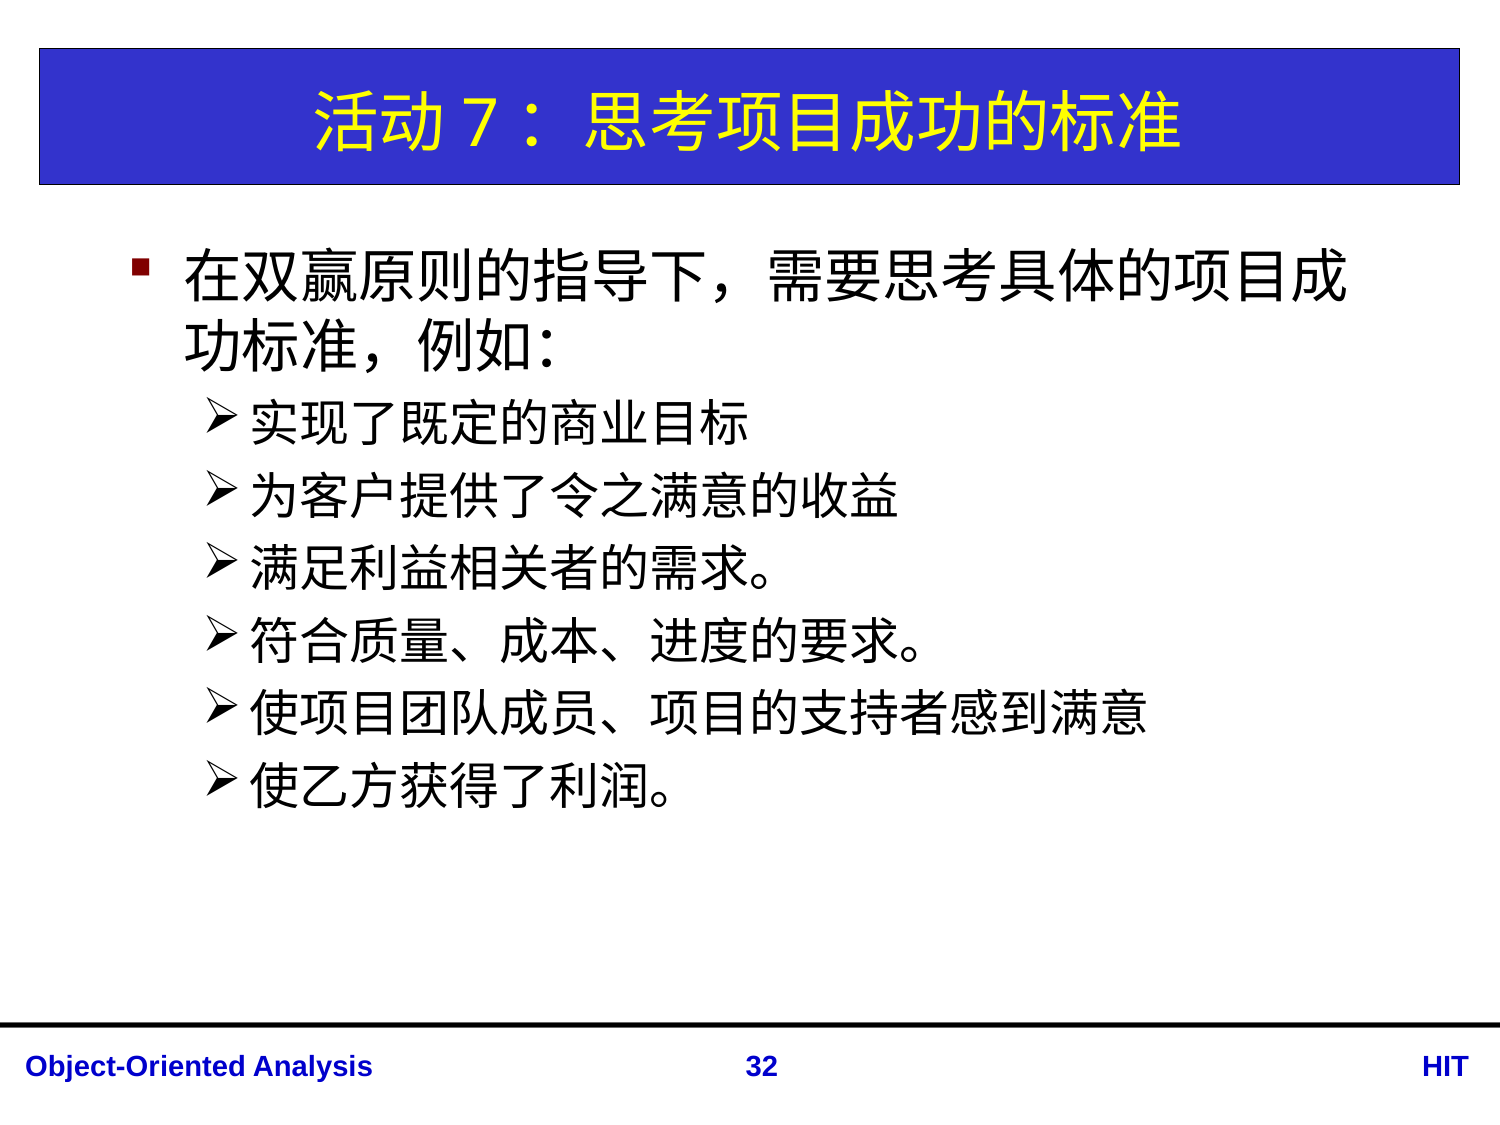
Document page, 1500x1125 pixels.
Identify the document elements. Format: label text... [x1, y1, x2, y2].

title 活动7：思考项目成功的标准 [38, 54, 1457, 185]
list 在双赢原则的指导下，需要思考具体的项目成功标准，例如： 实现了既定的商业目标 为客户提供了令之满意的收益 满足利益相关者的需求。 符合质量、成本、进度的要求。 使项目团队成员、项目的支持者感到满意 使乙方获得了利润。 [111, 231, 1412, 941]
